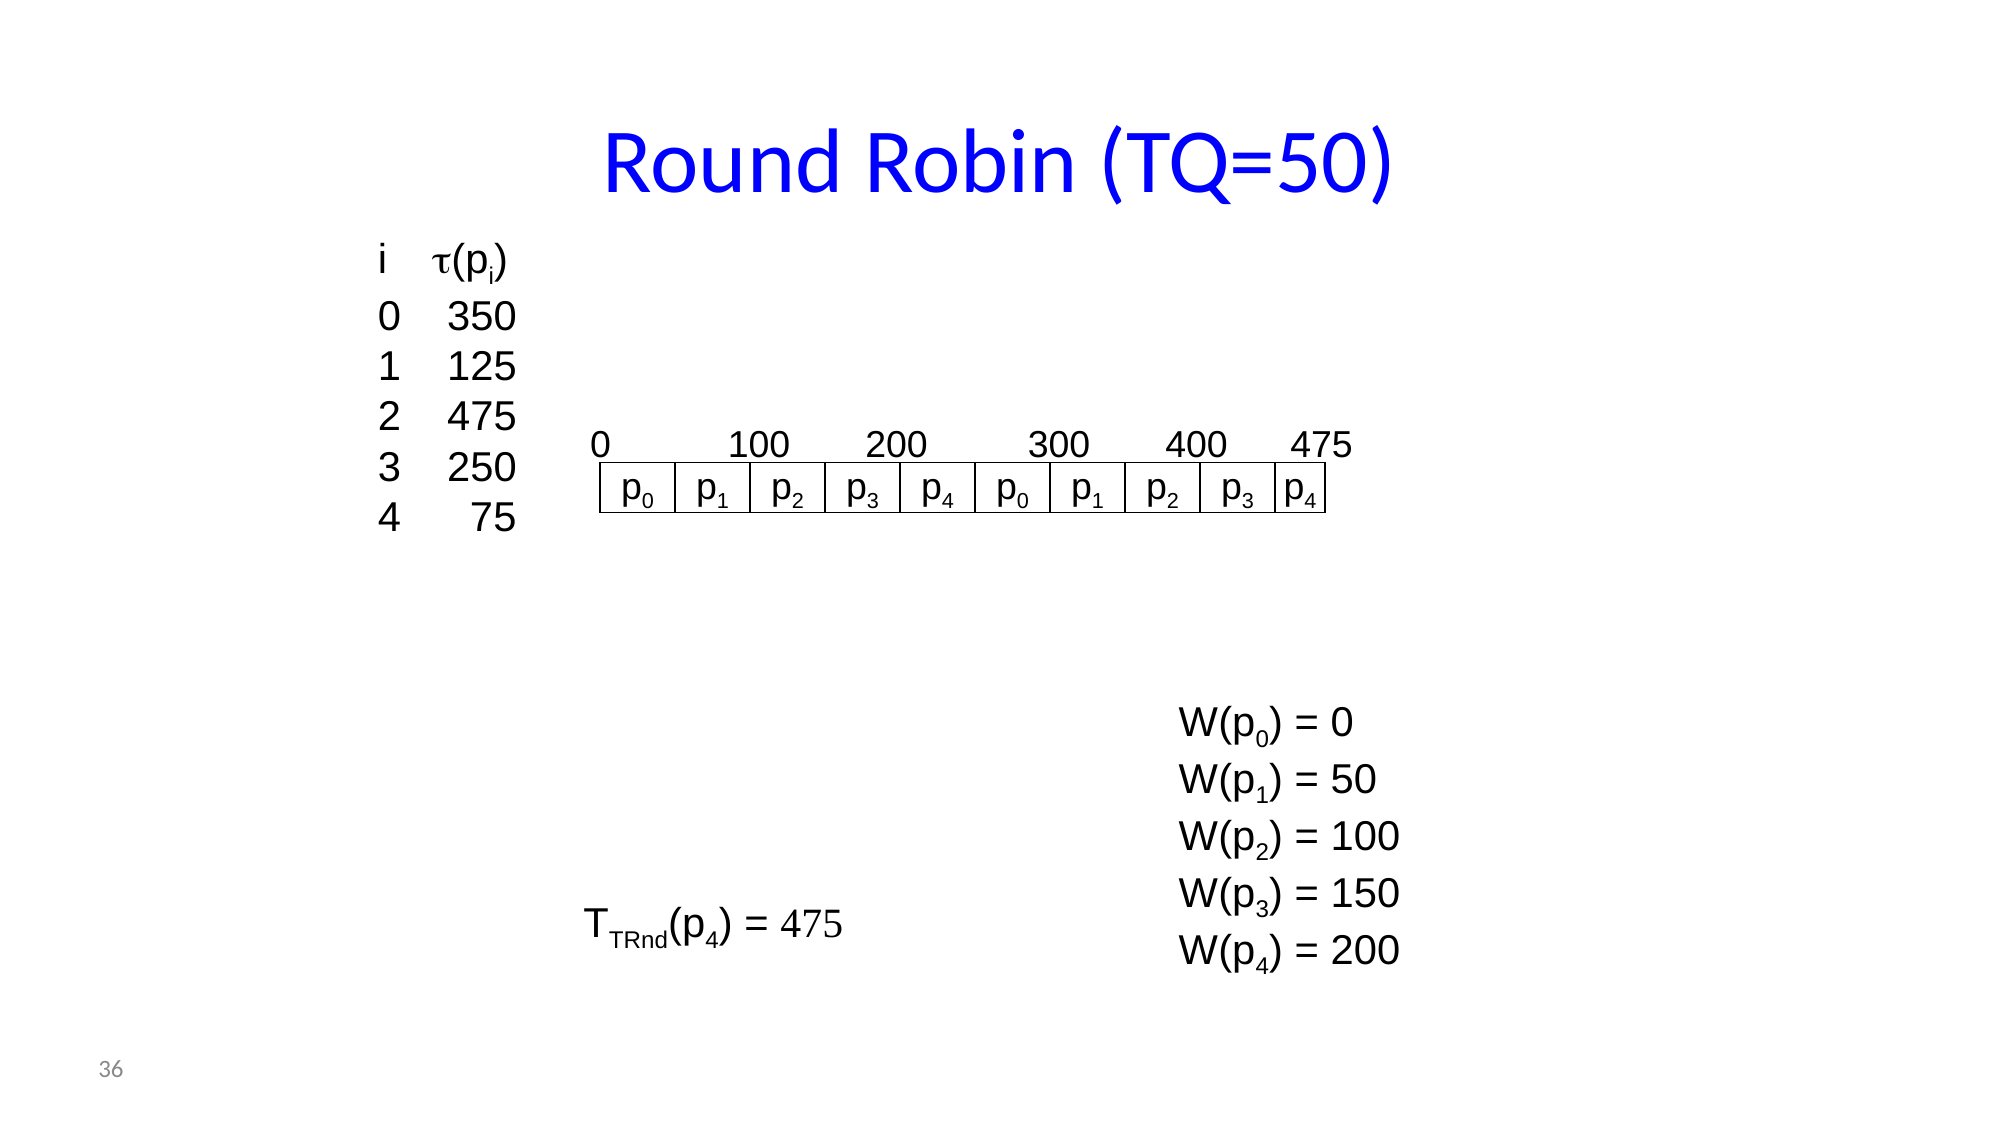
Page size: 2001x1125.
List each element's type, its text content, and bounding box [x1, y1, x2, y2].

text_box 200 [850, 412, 943, 462]
slide_number 36 [83, 1037, 300, 1098]
text_box 100 [713, 412, 806, 462]
text_box 0 [575, 412, 626, 473]
text_box p3 [1199, 462, 1275, 513]
text_box W(p0) = 0 W(p1) = 50 W(p2) = 100 W(p3) = 150 W(p4) = 200 [1164, 687, 1416, 987]
text_box p0 [975, 462, 1049, 513]
text_box 475 [1275, 412, 1368, 473]
text_box p4 [1275, 462, 1325, 513]
text_box p1 [674, 462, 750, 513]
text_box TTRnd(p4) = 475 [568, 688, 859, 961]
text_box Round Robin (TQ=50) [362, 99, 1638, 213]
text_box 300 [1013, 412, 1106, 462]
text_box p3 [825, 462, 900, 513]
text_box p0 [599, 462, 674, 513]
text_box i t(pi) 0 350 1 125 2 475 3 250 4 75 [363, 224, 532, 547]
text_box 400 [1150, 412, 1243, 462]
text_box p4 [900, 462, 975, 513]
text_box p2 [750, 462, 825, 513]
text_box p2 [1124, 462, 1199, 513]
text_box p1 [1049, 462, 1124, 513]
